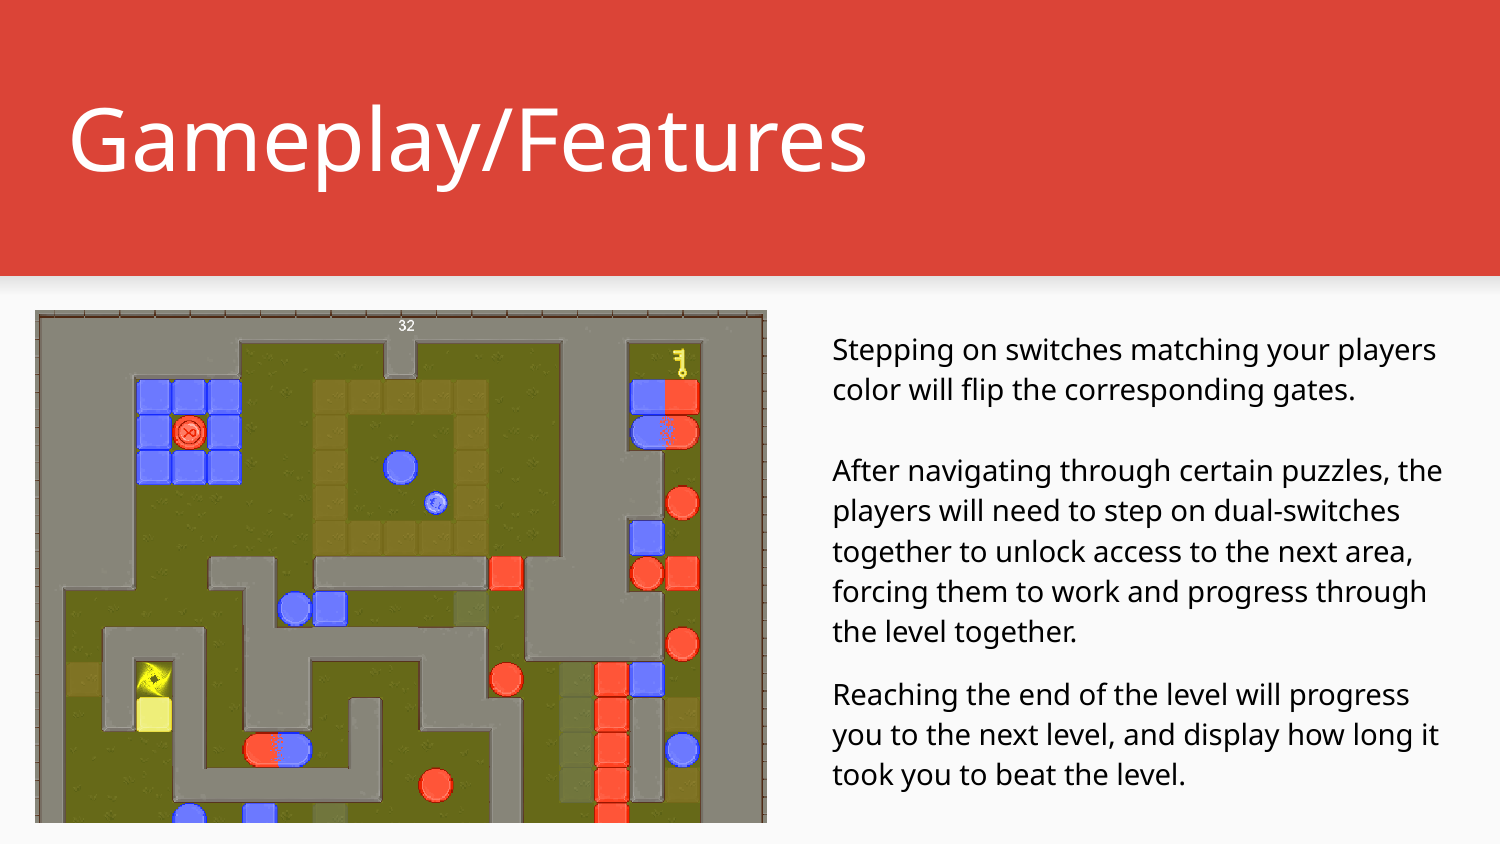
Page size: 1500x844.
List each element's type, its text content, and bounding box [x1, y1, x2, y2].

picture [35, 310, 767, 823]
title Gameplay/Features [52, 78, 1402, 205]
list Stepping on switches matching your players color will flip the corresponding gates. After navigating through certain puzzles, the players will need to step on dual-switches together to unlock access to the next area, forcing them to work and progress through the level together. Reaching the end of the level will progress you to the next level, and display how long it took you to beat the level. [817, 310, 1462, 816]
